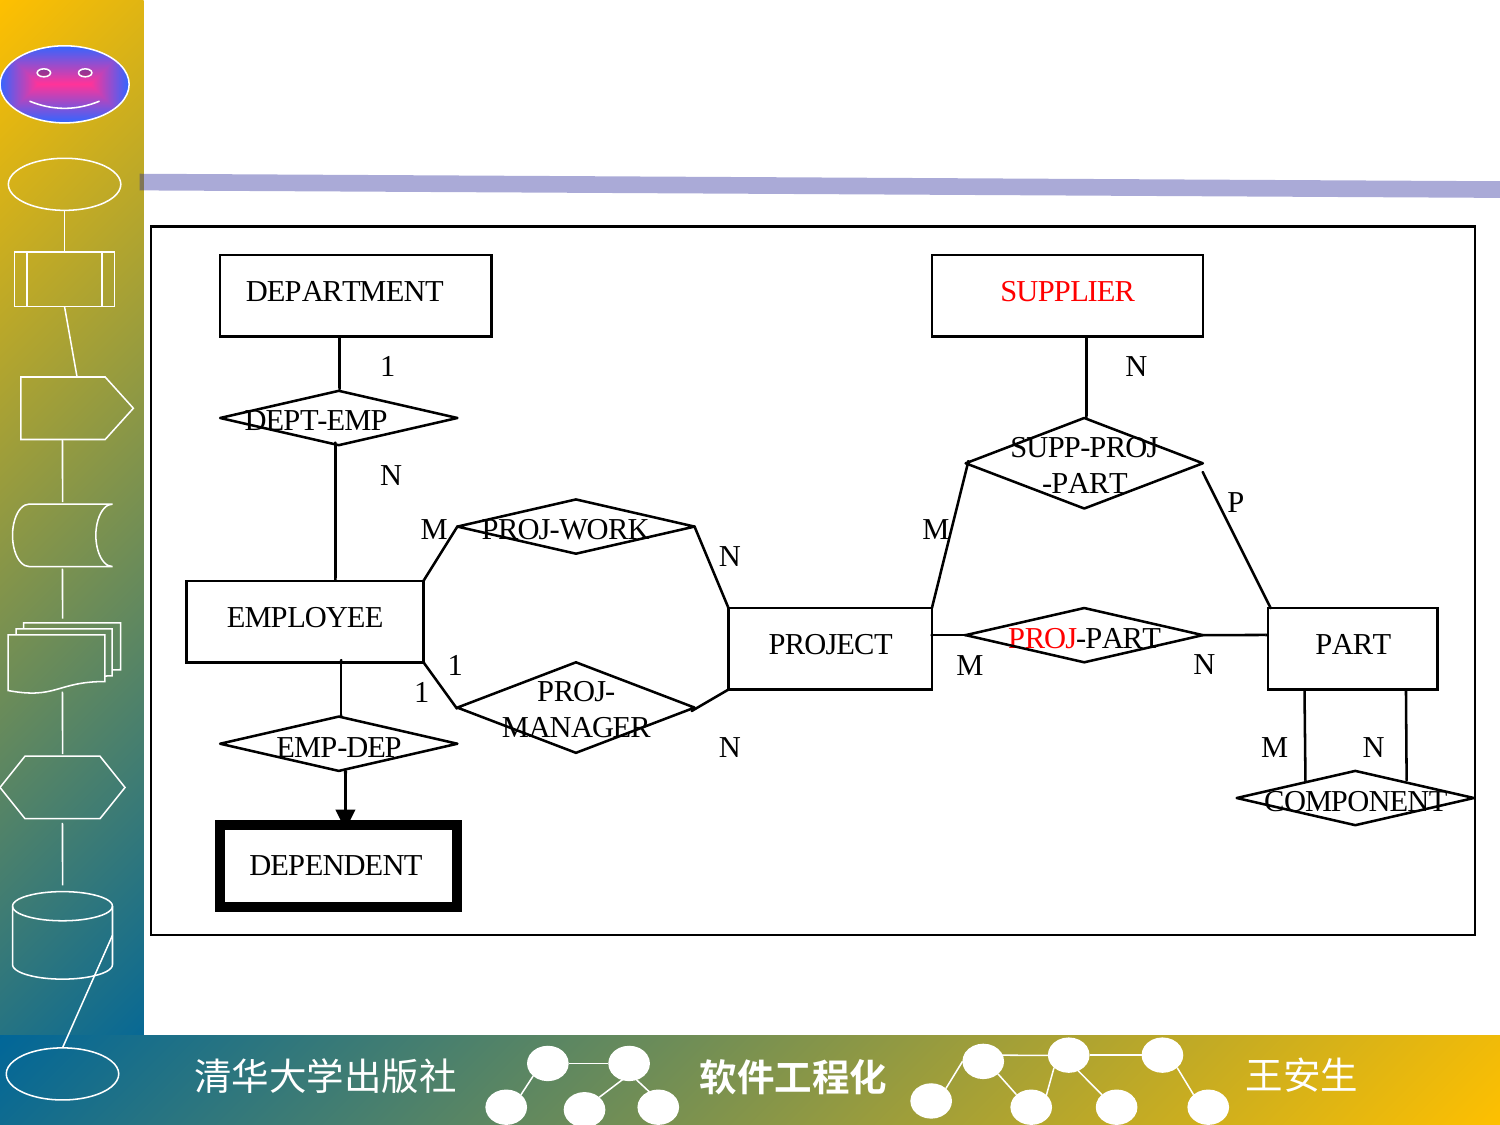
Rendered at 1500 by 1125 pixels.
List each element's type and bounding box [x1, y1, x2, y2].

picture [77, 200, 1485, 961]
